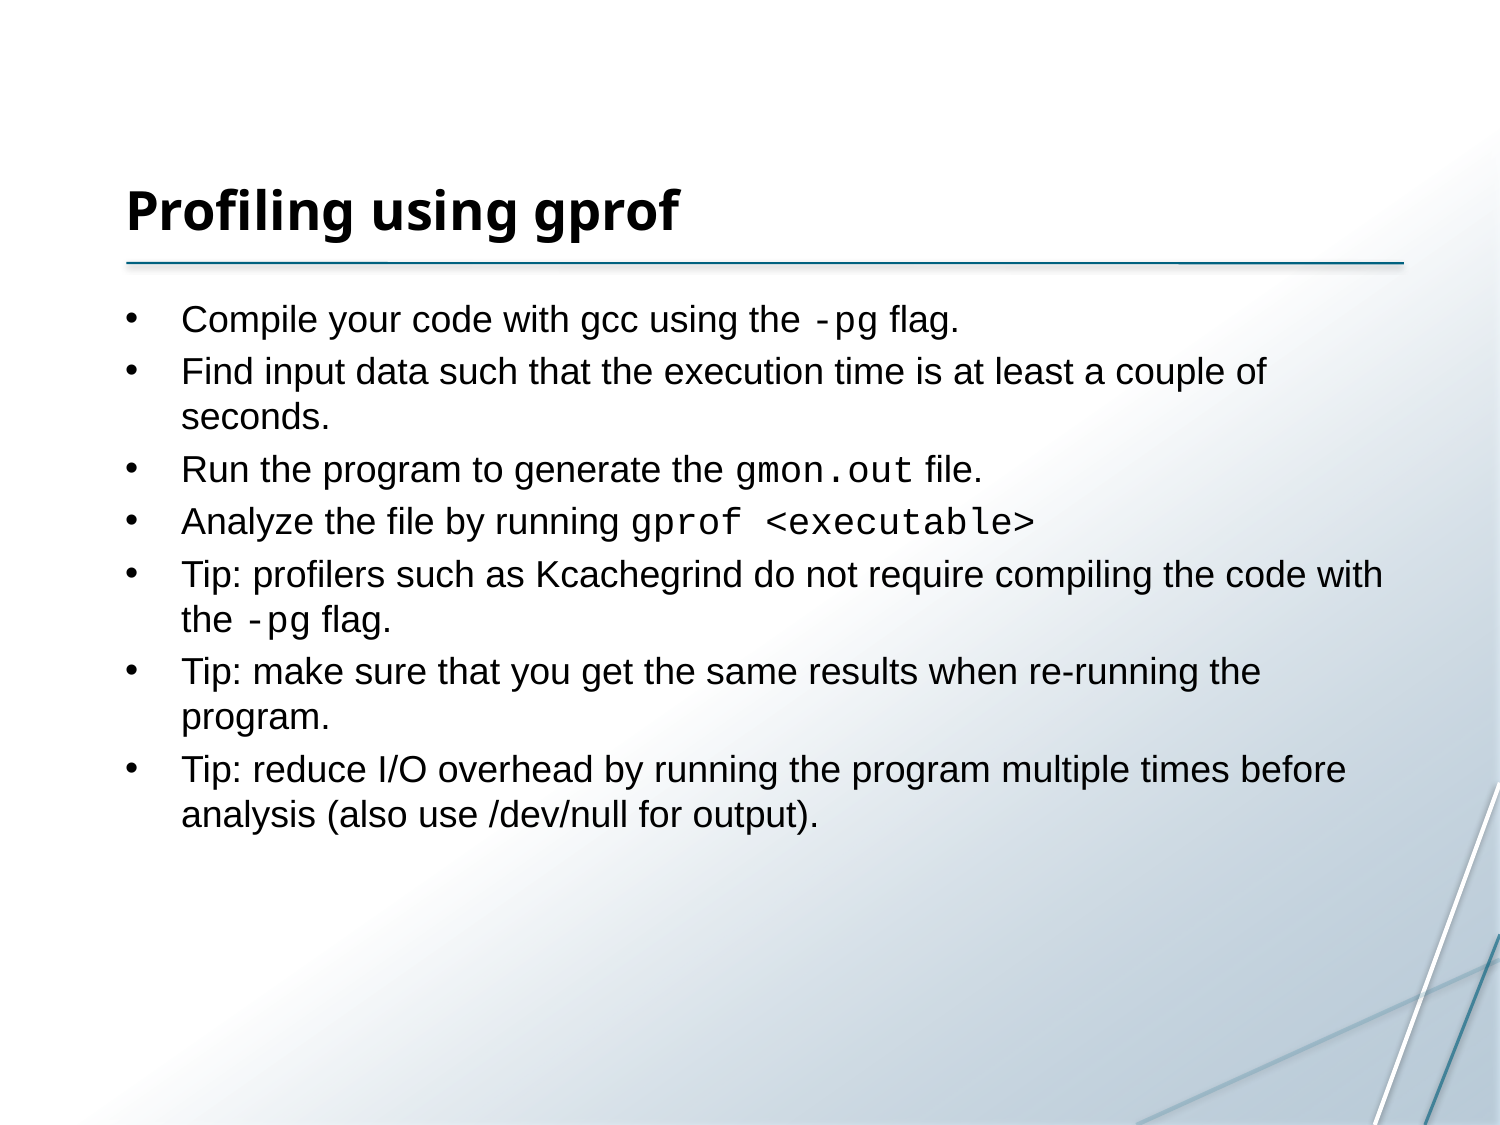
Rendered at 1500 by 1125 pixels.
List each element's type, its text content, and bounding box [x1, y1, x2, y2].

list Compile your code with gcc using the -pg flag. Find input data such that the execution time is at least a couple of seconds. Run the program to generate the gmon.out file. Analyze the file by running gprof <executable> Tip: profilers such as Kcachegrind do not require compiling the code with the -pg flag. Tip: make sure that you get the same results when re-running the program. Tip: reduce I/O overhead by running the program multiple times before analysis (also use /dev/null for output). [109, 287, 1404, 1005]
title Profiling using gprof [109, 49, 1403, 249]
